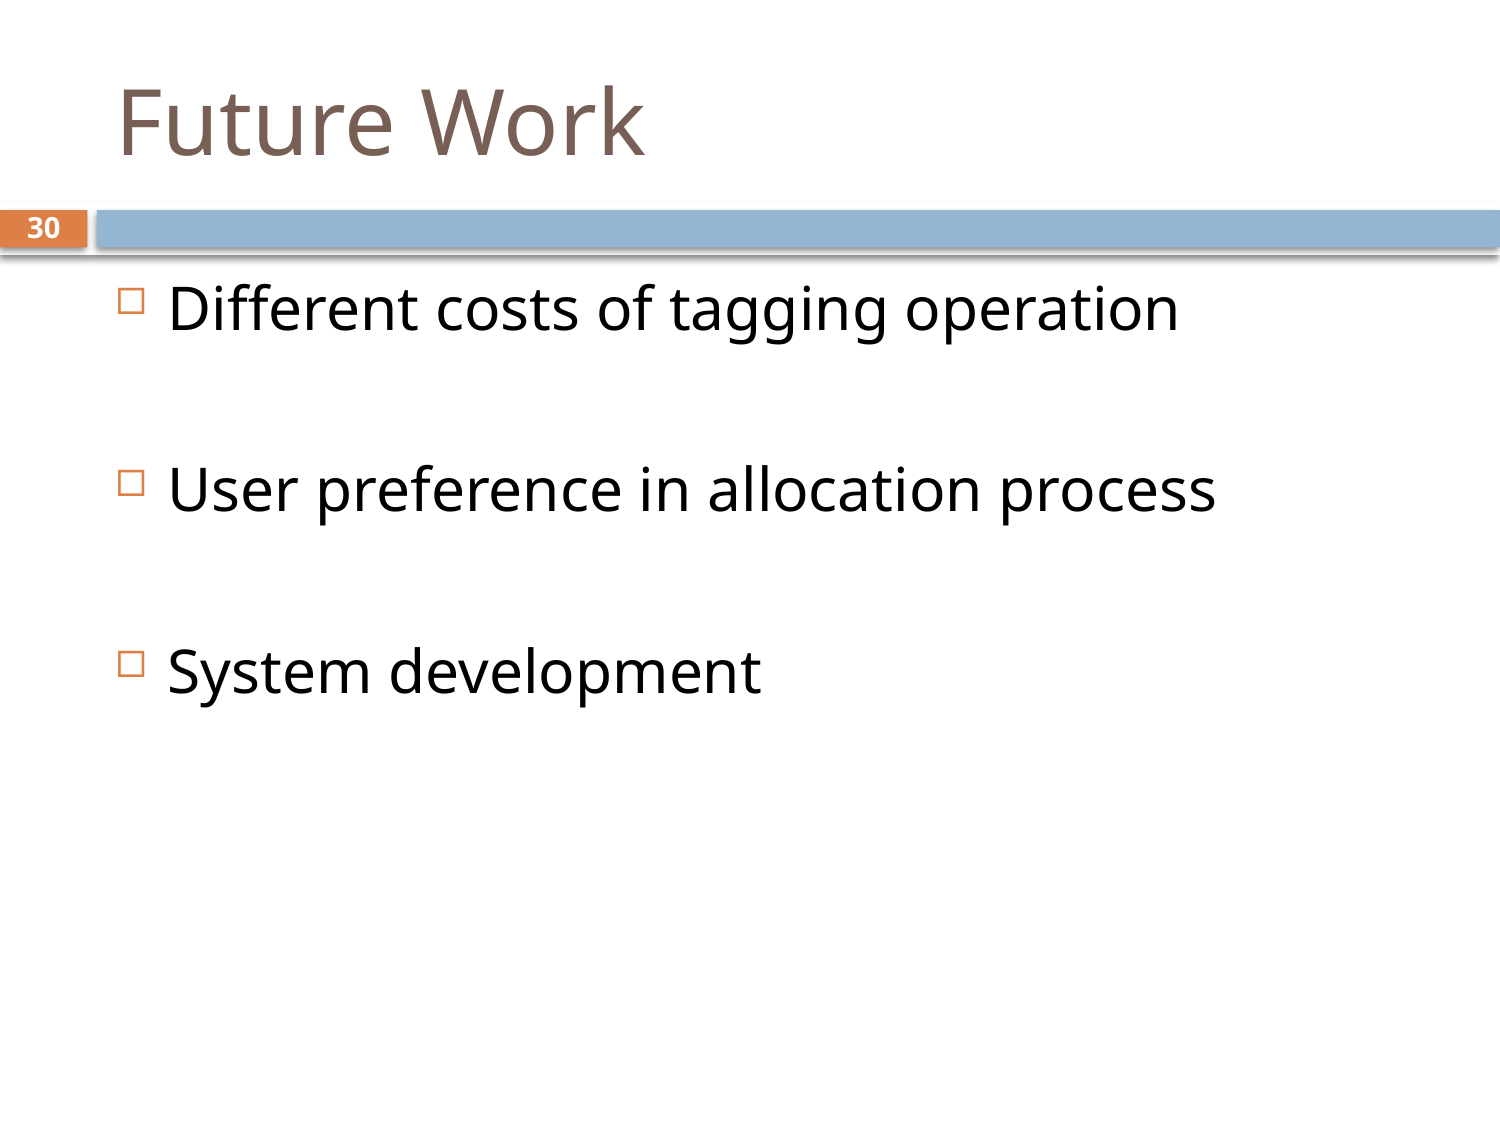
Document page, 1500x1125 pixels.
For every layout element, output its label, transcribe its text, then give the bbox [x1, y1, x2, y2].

slide_number 30 [0, 208, 88, 249]
title Future Work [100, 37, 1438, 200]
list Different costs of tagging operation User preference in allocation process System development [100, 262, 1438, 1000]
